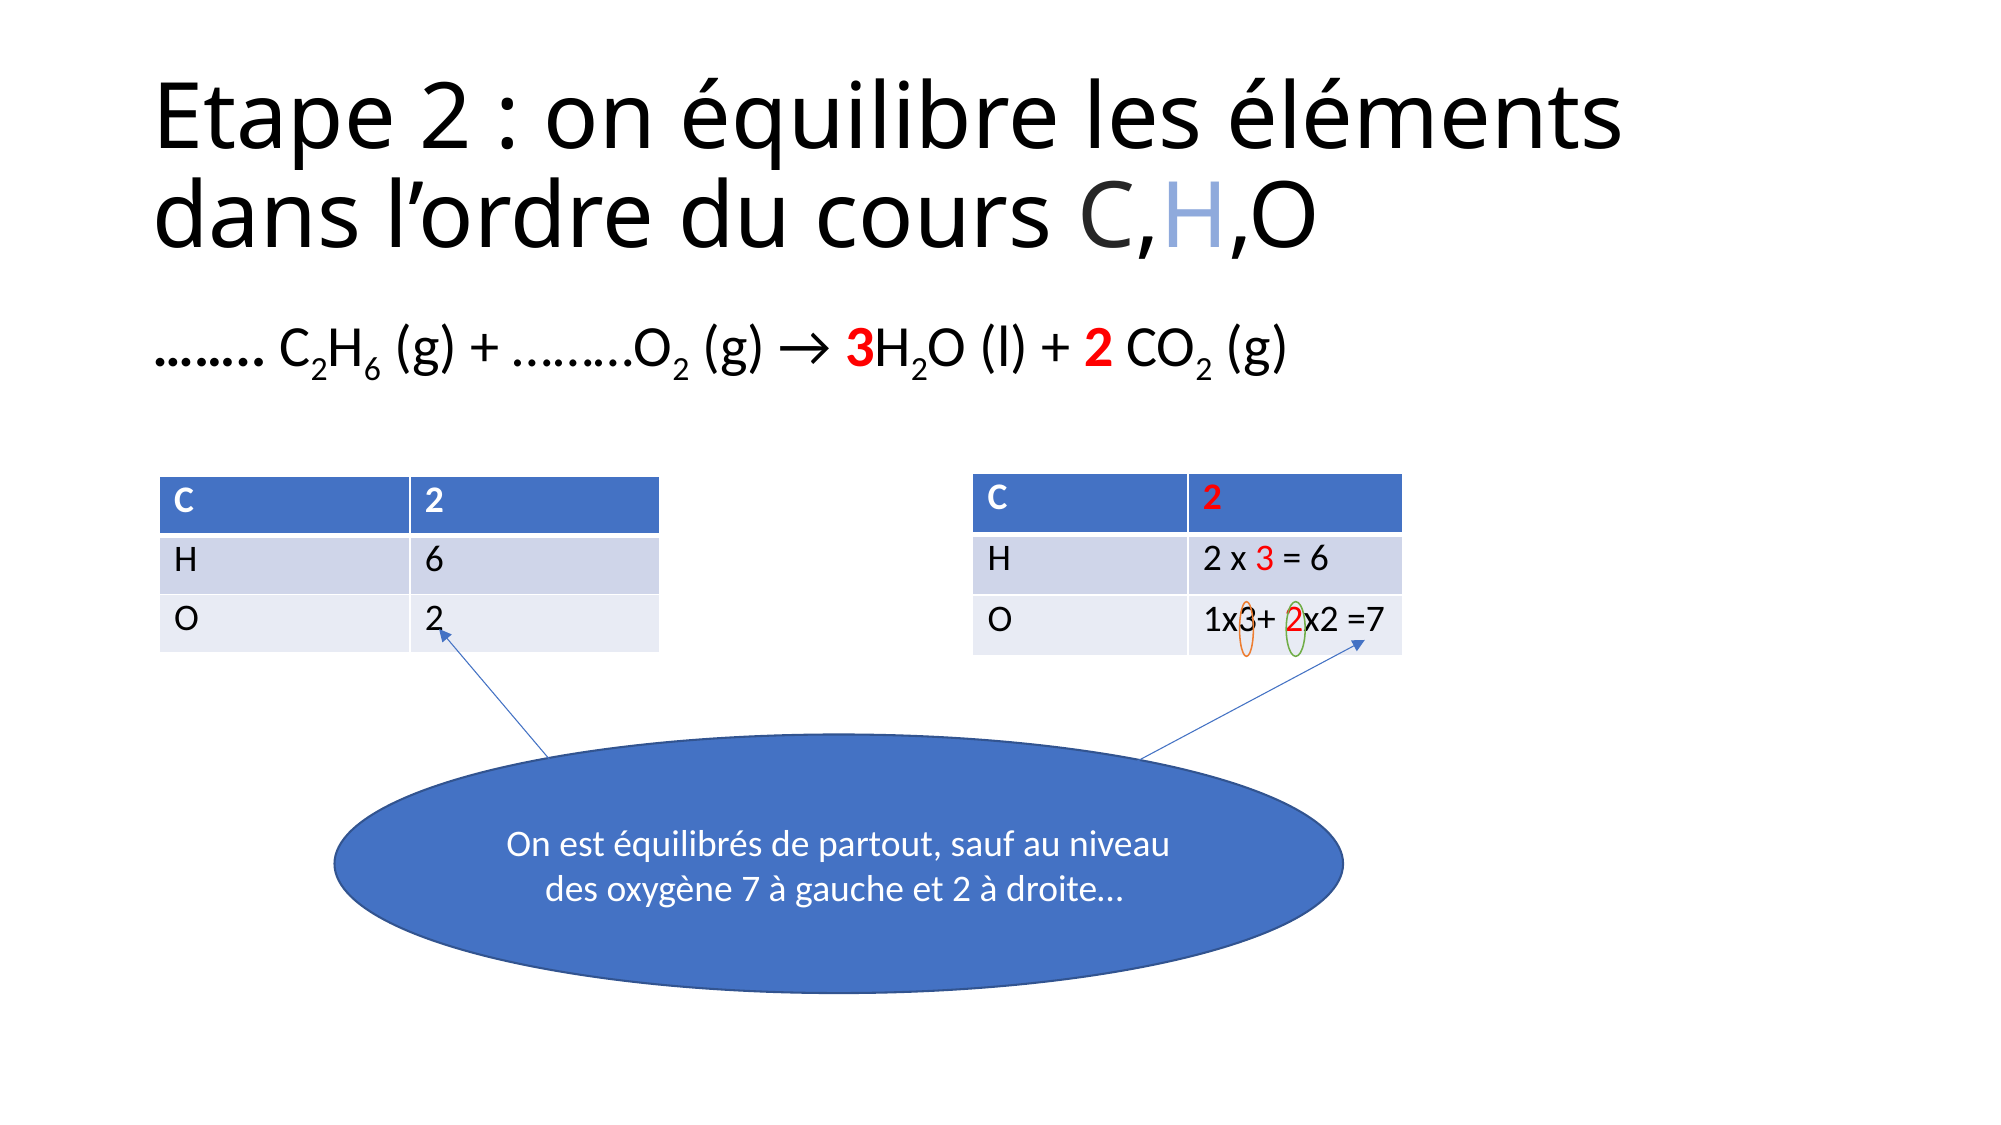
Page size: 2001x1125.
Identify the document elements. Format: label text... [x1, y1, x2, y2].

table_header 2 [1189, 474, 1402, 532]
table_cell H [160, 538, 409, 594]
table_cell 2 [411, 595, 659, 652]
text_box [1286, 601, 1306, 640]
table_header C [973, 474, 1187, 532]
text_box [438, 628, 581, 797]
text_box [1070, 640, 1365, 797]
table_cell O [973, 596, 1187, 655]
title Etape 2 : on équilibre les éléments dans l’ordre du cours C,H,O [137, 59, 1863, 278]
text_box On est équilibrés de partout, sauf au niveau des oxygène 7 à gauche et 2 à droite… [333, 733, 1345, 995]
table_cell 2 x 3 = 6 [1189, 537, 1402, 594]
table_header 2 [411, 477, 659, 533]
table_header C [160, 477, 409, 533]
table_cell H [973, 537, 1187, 594]
list …….. C2H6 (g) + ………O2 (g) → 3H2O (l) + 2 CO2 (g) [137, 301, 1863, 1015]
text_box [1239, 601, 1254, 640]
table_cell 1x3+ 2x2 =7 [1189, 596, 1402, 655]
table_cell O [160, 595, 409, 652]
table_cell 6 [411, 538, 659, 594]
